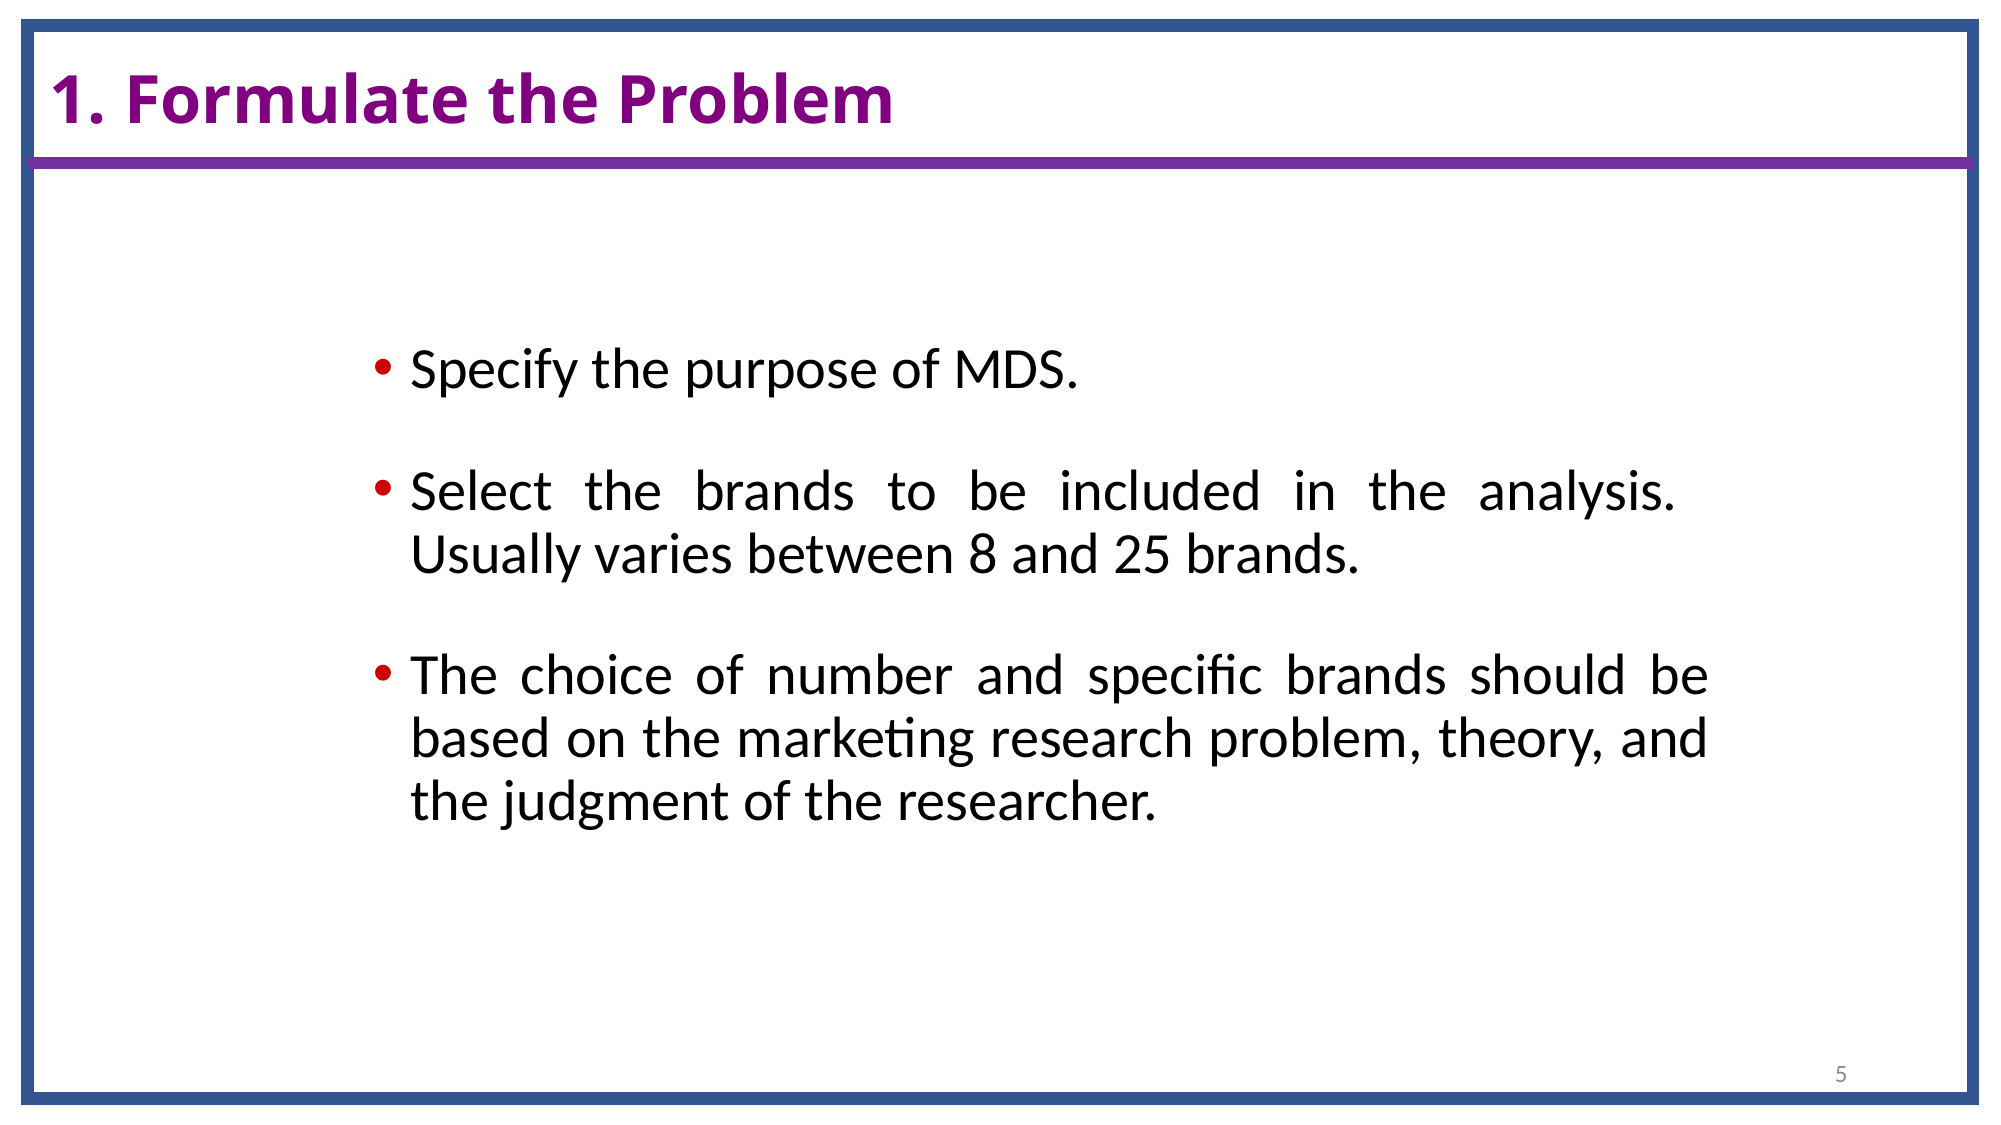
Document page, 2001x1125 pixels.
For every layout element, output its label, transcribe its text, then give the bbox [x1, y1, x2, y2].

text_box [27, 24, 1974, 1099]
slide_number 5 [1412, 1042, 1863, 1103]
